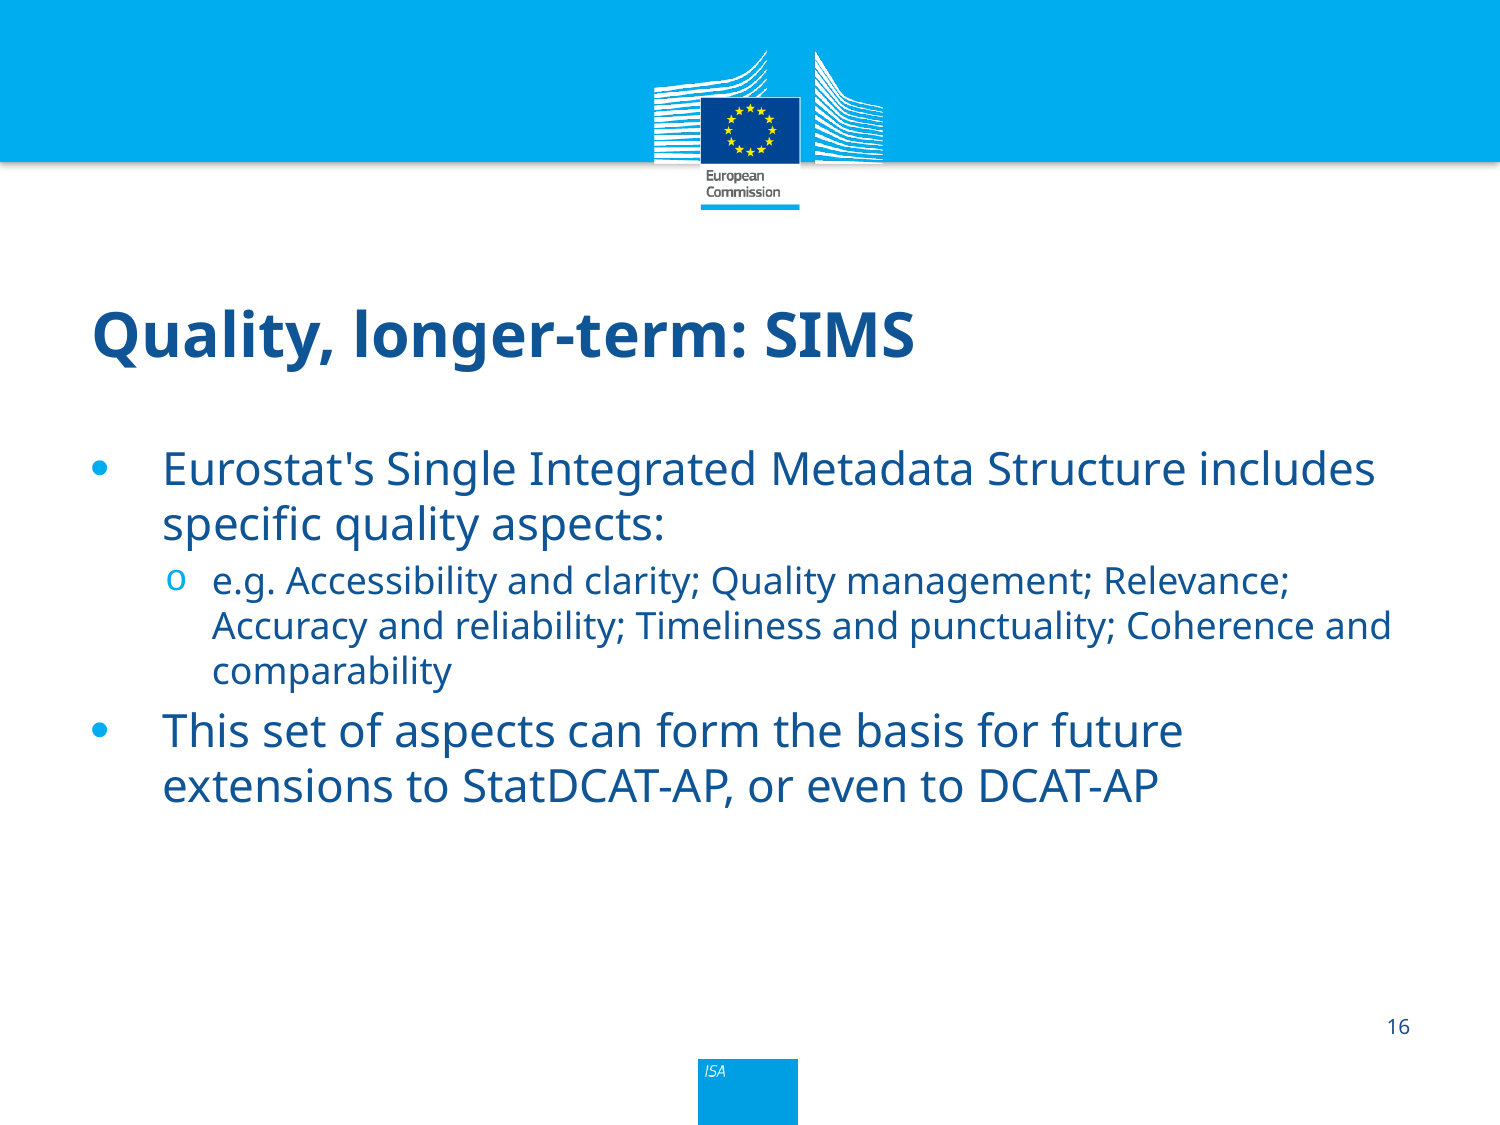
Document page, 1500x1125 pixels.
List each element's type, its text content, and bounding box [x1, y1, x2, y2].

picture [617, 87, 883, 255]
picture [815, 89, 834, 110]
picture [815, 152, 855, 158]
picture [815, 116, 832, 128]
picture [815, 80, 833, 101]
picture [815, 98, 834, 116]
slide_number 16 [1074, 1006, 1425, 1085]
title Quality, longer-term: SIMS [76, 255, 1428, 410]
list Eurostat's Single Integrated Metadata Structure includes specific quality aspects: e.g. Accessibility and clarity; Quality management; Relevance; Accuracy and reliability; Timeliness and punctuality; Coherence and comparability This set of aspects can form the basis for future extensions to StatDCAT-AP, or even to DCAT-AP [74, 432, 1426, 988]
picture [815, 125, 833, 135]
picture [815, 143, 839, 150]
picture [815, 134, 834, 142]
picture [815, 71, 834, 96]
picture [655, 79, 735, 91]
picture [815, 107, 833, 122]
picture [815, 53, 837, 91]
